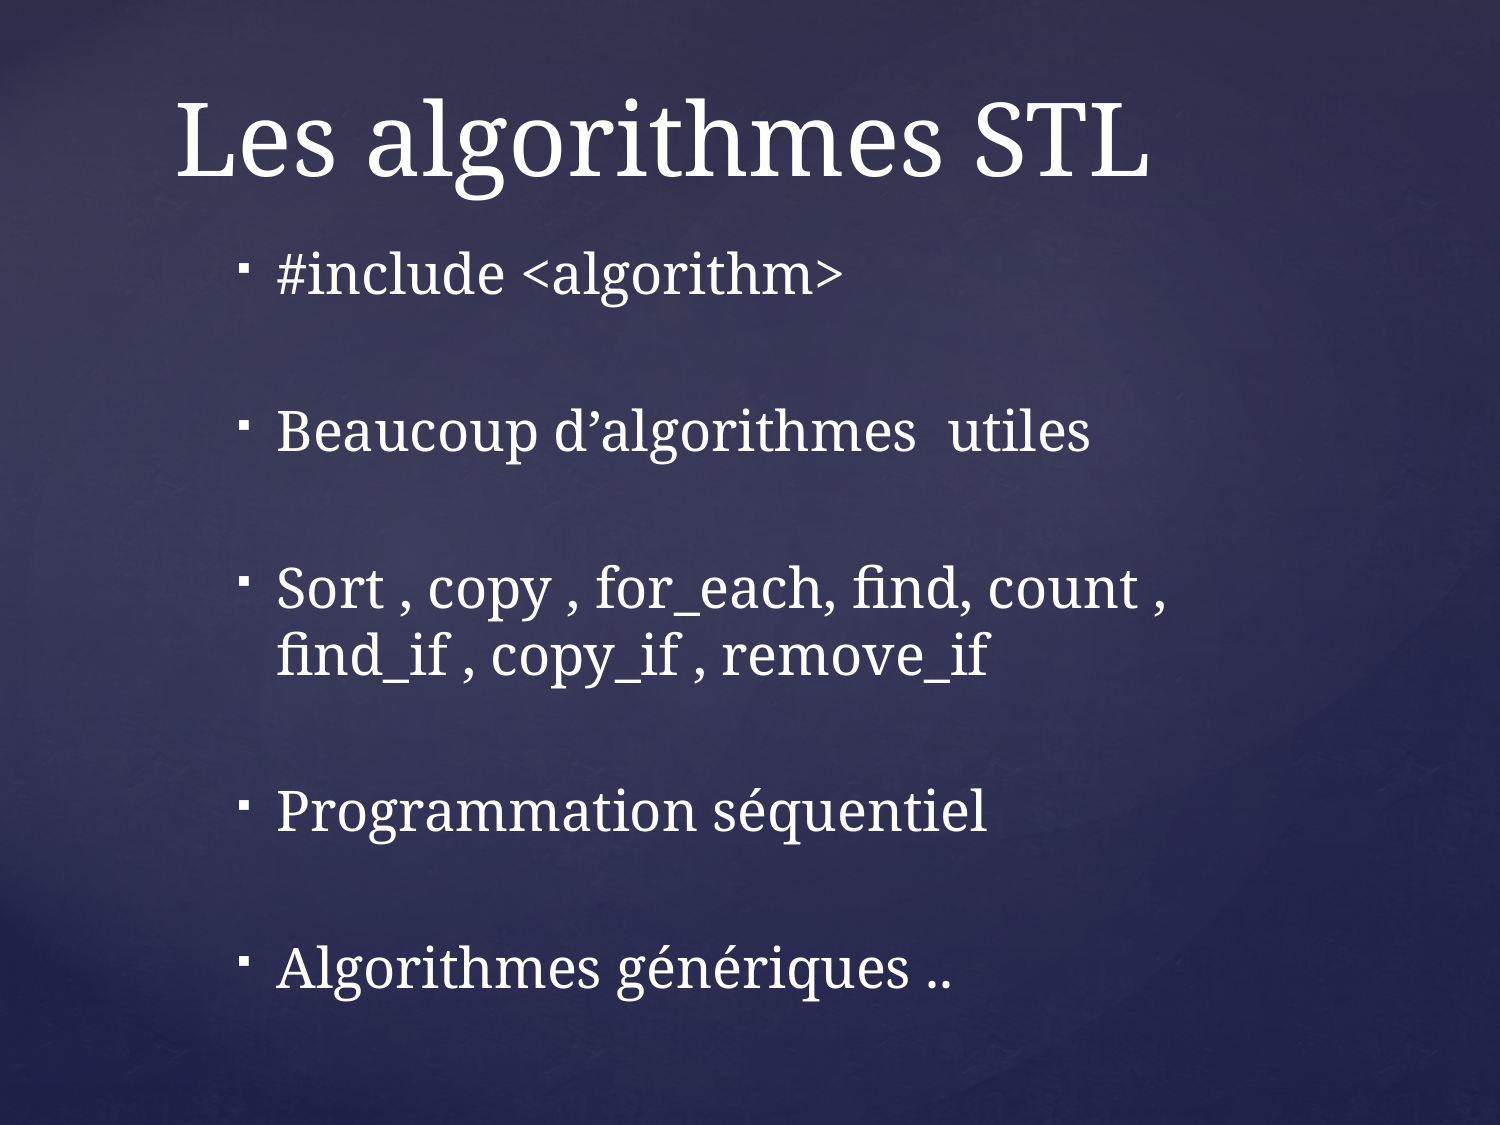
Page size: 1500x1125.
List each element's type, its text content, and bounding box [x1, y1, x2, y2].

list #include <algorithm> Beaucoup d’algorithmes utiles Sort , copy , for_each, find, count , find_if , copy_if , remove_if Programmation séquentiel Algorithmes génériques .. [218, 231, 1258, 1012]
title Les algorithmes STL [159, 54, 1397, 205]
